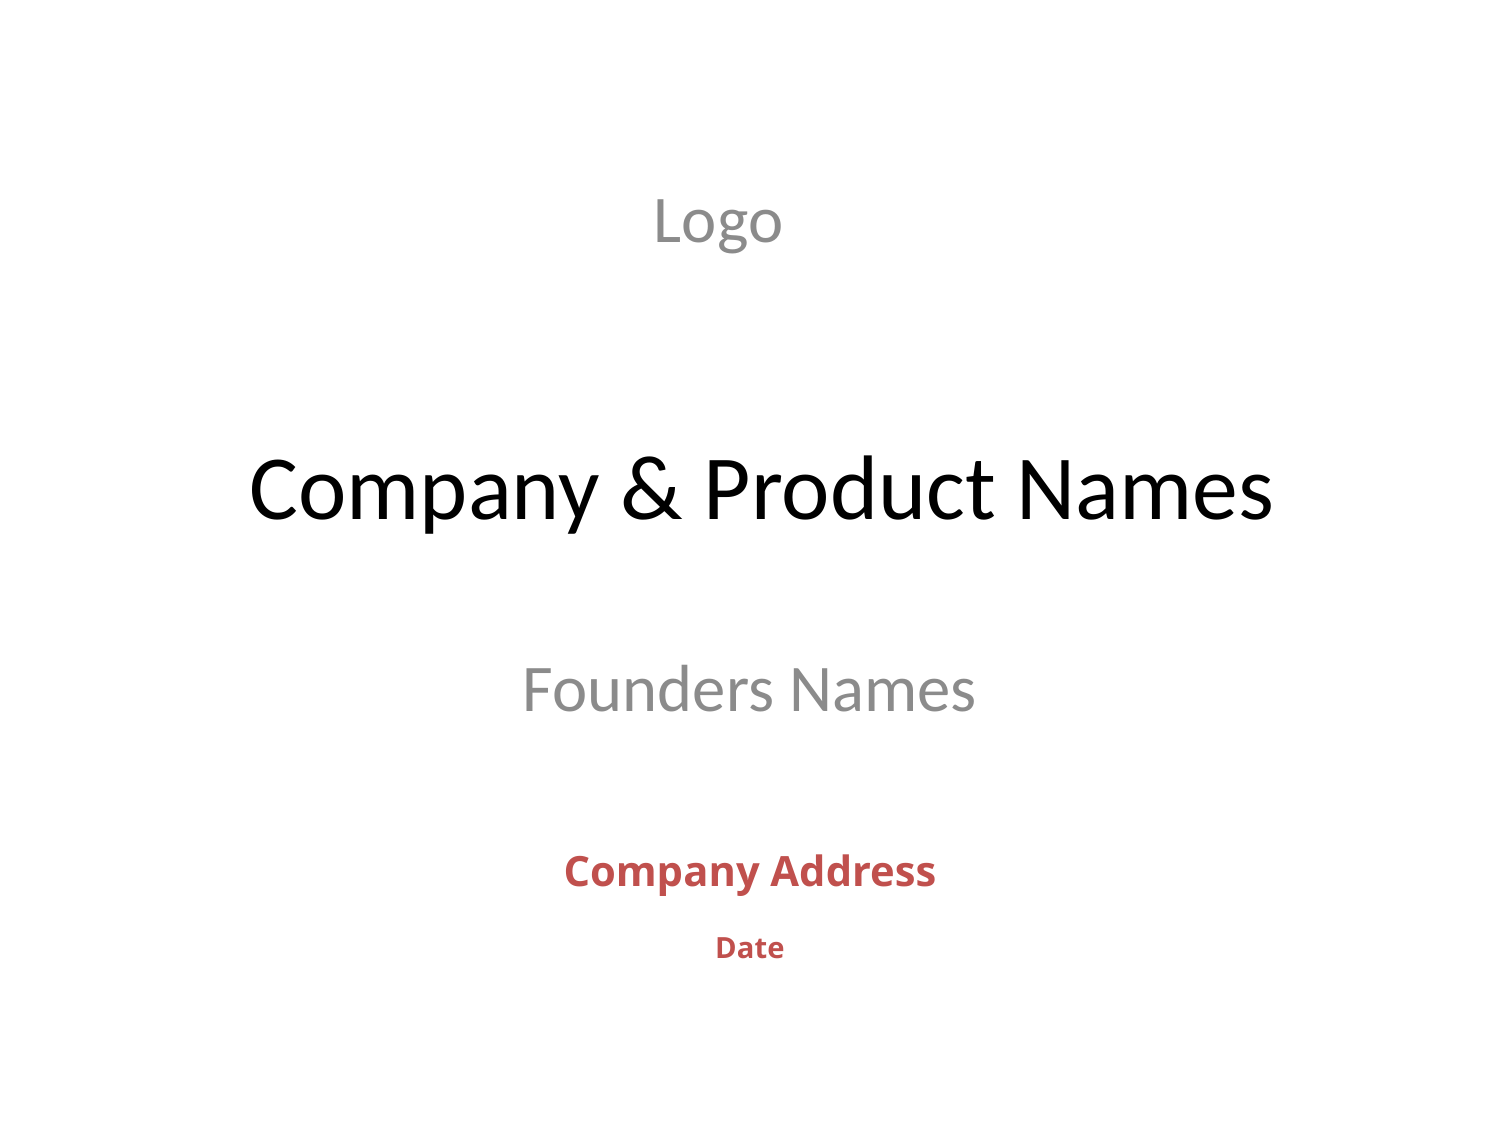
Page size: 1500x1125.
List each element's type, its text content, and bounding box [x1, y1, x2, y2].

text_box Logo [574, 75, 863, 338]
title Company & Product Names [125, 362, 1400, 604]
text_box Company Address Date [487, 837, 1013, 973]
subtitle Founders Names [225, 637, 1275, 838]
